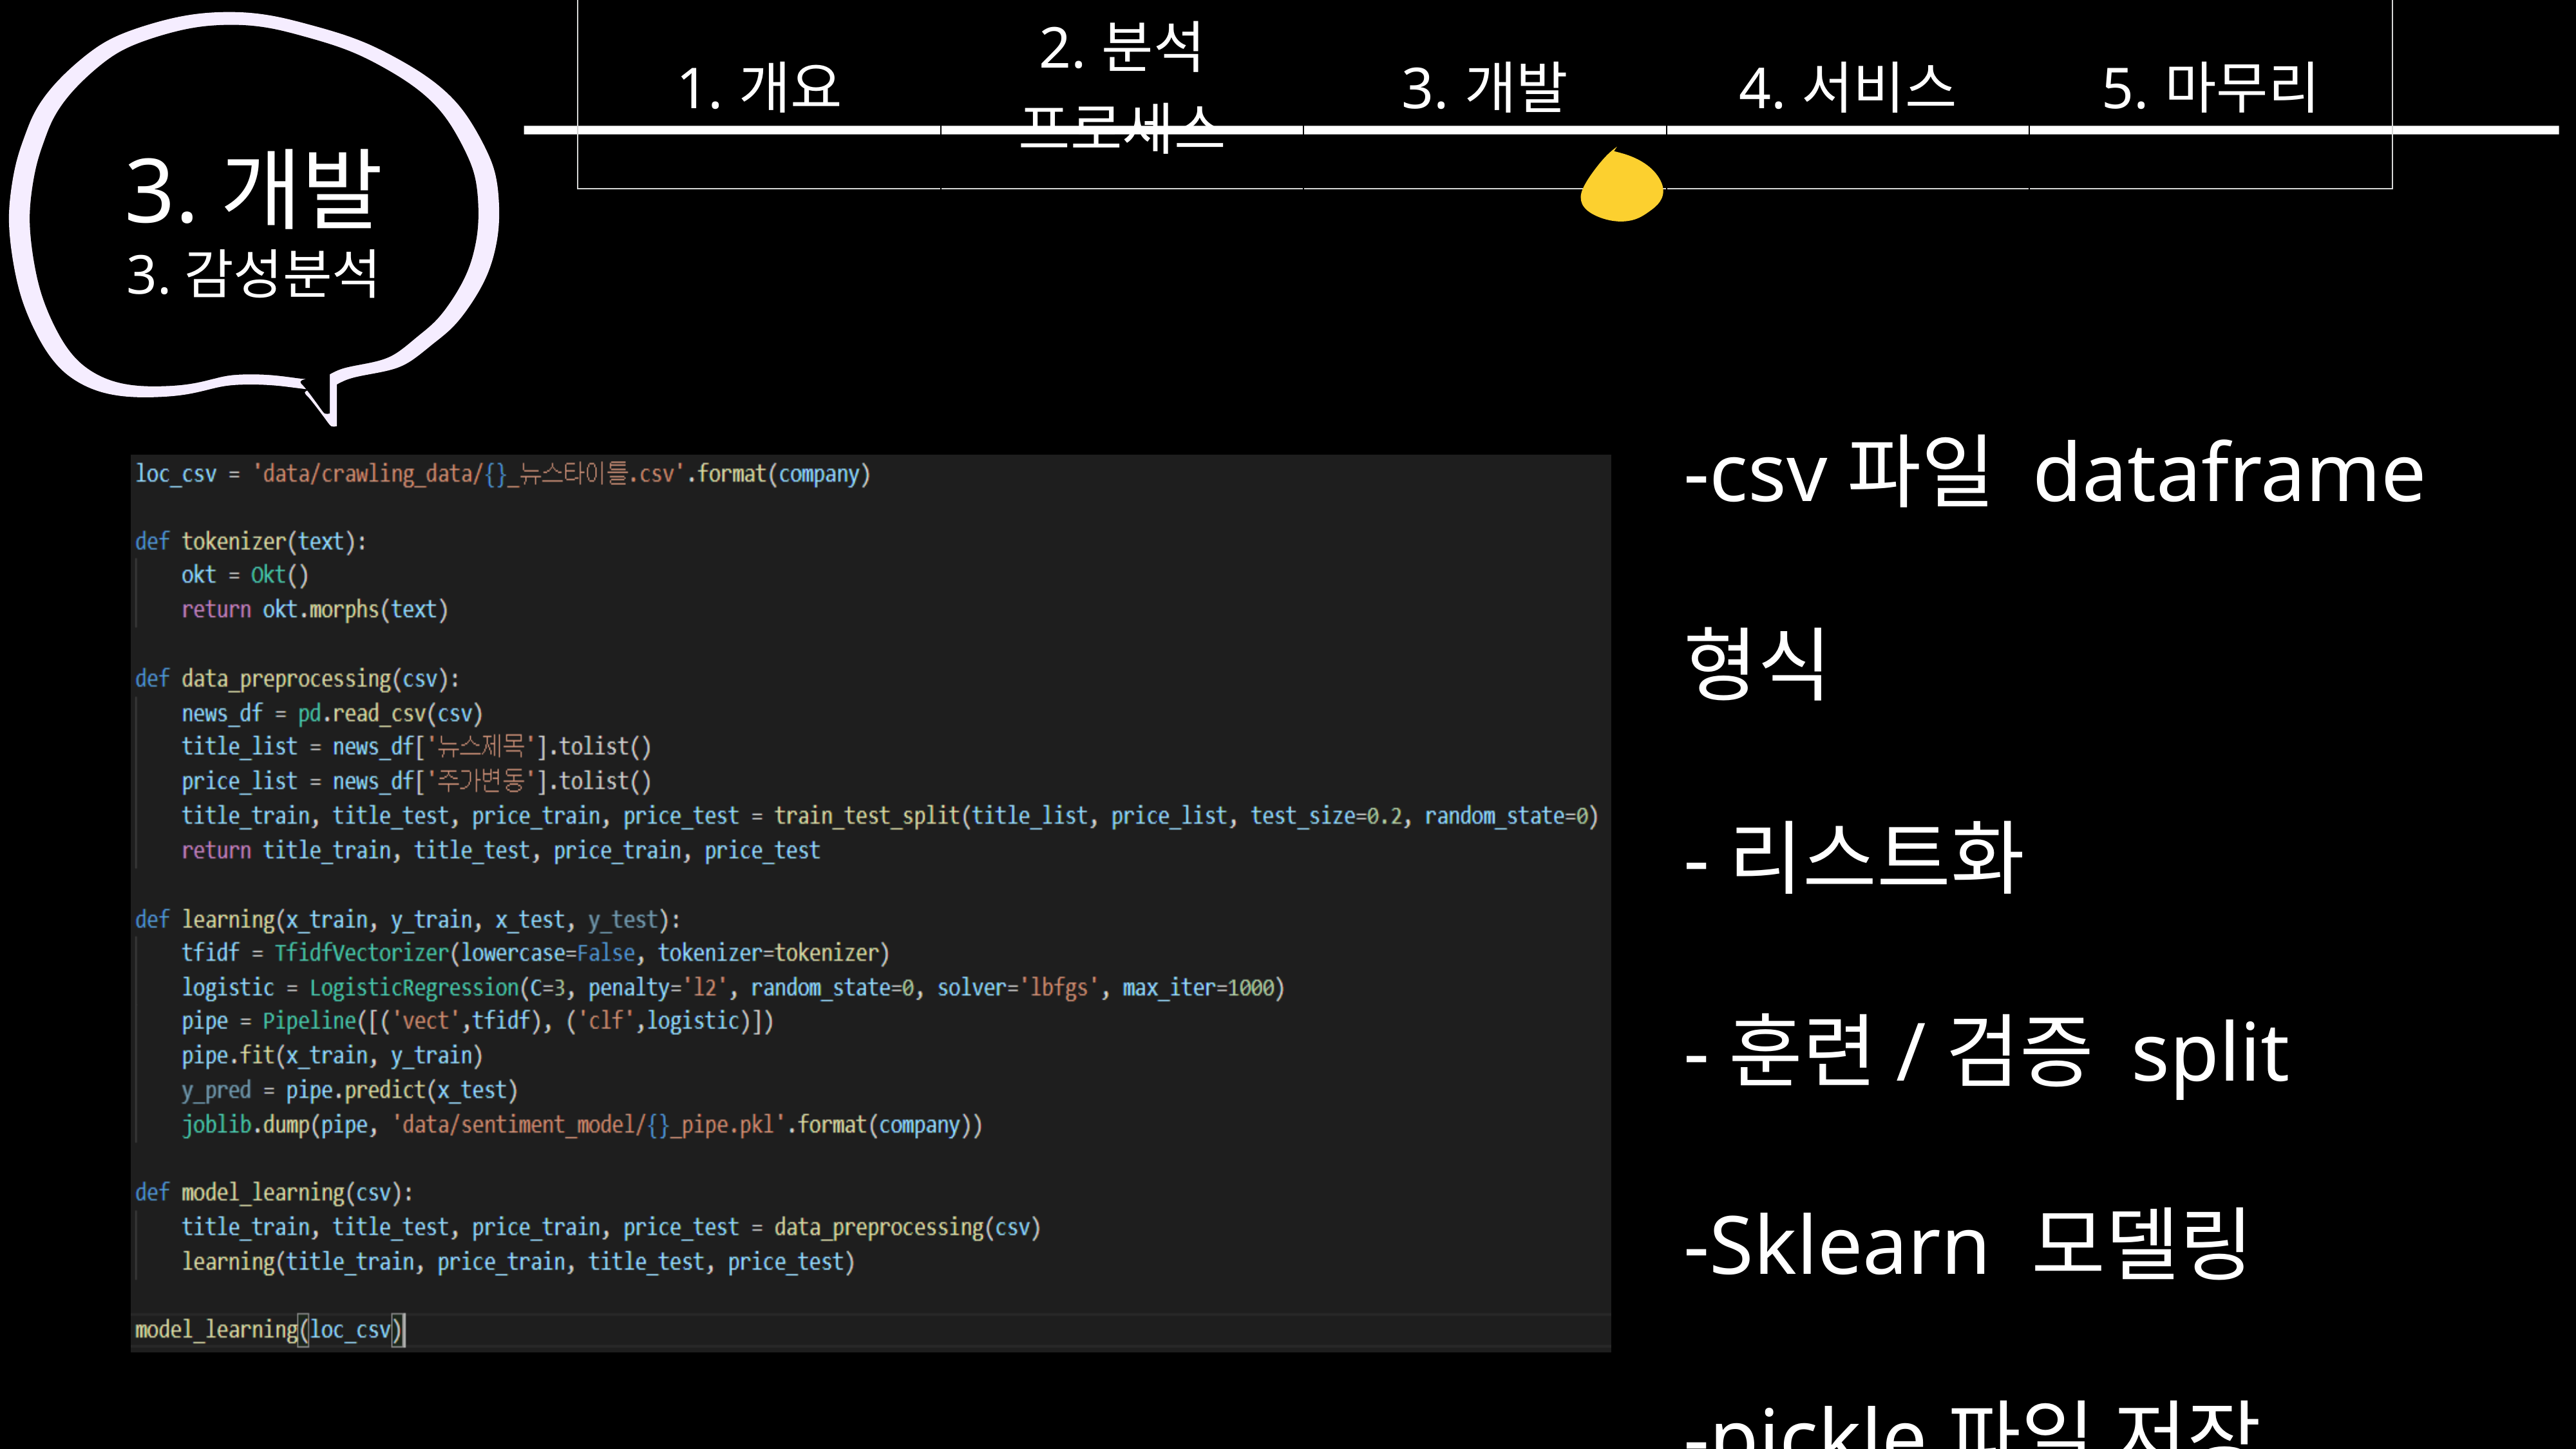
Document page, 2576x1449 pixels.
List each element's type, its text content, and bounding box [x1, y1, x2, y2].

table_header 1.개요 [578, 0, 940, 188]
text_box [2393, 126, 2559, 135]
picture [130, 455, 1611, 1352]
text_box [1580, 146, 1663, 222]
table_header 2.분석 프로세스 [942, 0, 1303, 188]
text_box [8, 12, 500, 427]
text_box [524, 126, 577, 135]
table_header 3.개발 [1304, 0, 1666, 188]
table_header 4.서비스 [1667, 0, 2029, 188]
text_box -csv파일 dataframe형식 -리스트화 -훈련/검증 split -Sklearn 모델링 -pickle파일 저장 [1678, 318, 2530, 1449]
table_header 5.마무리 [2030, 0, 2392, 188]
